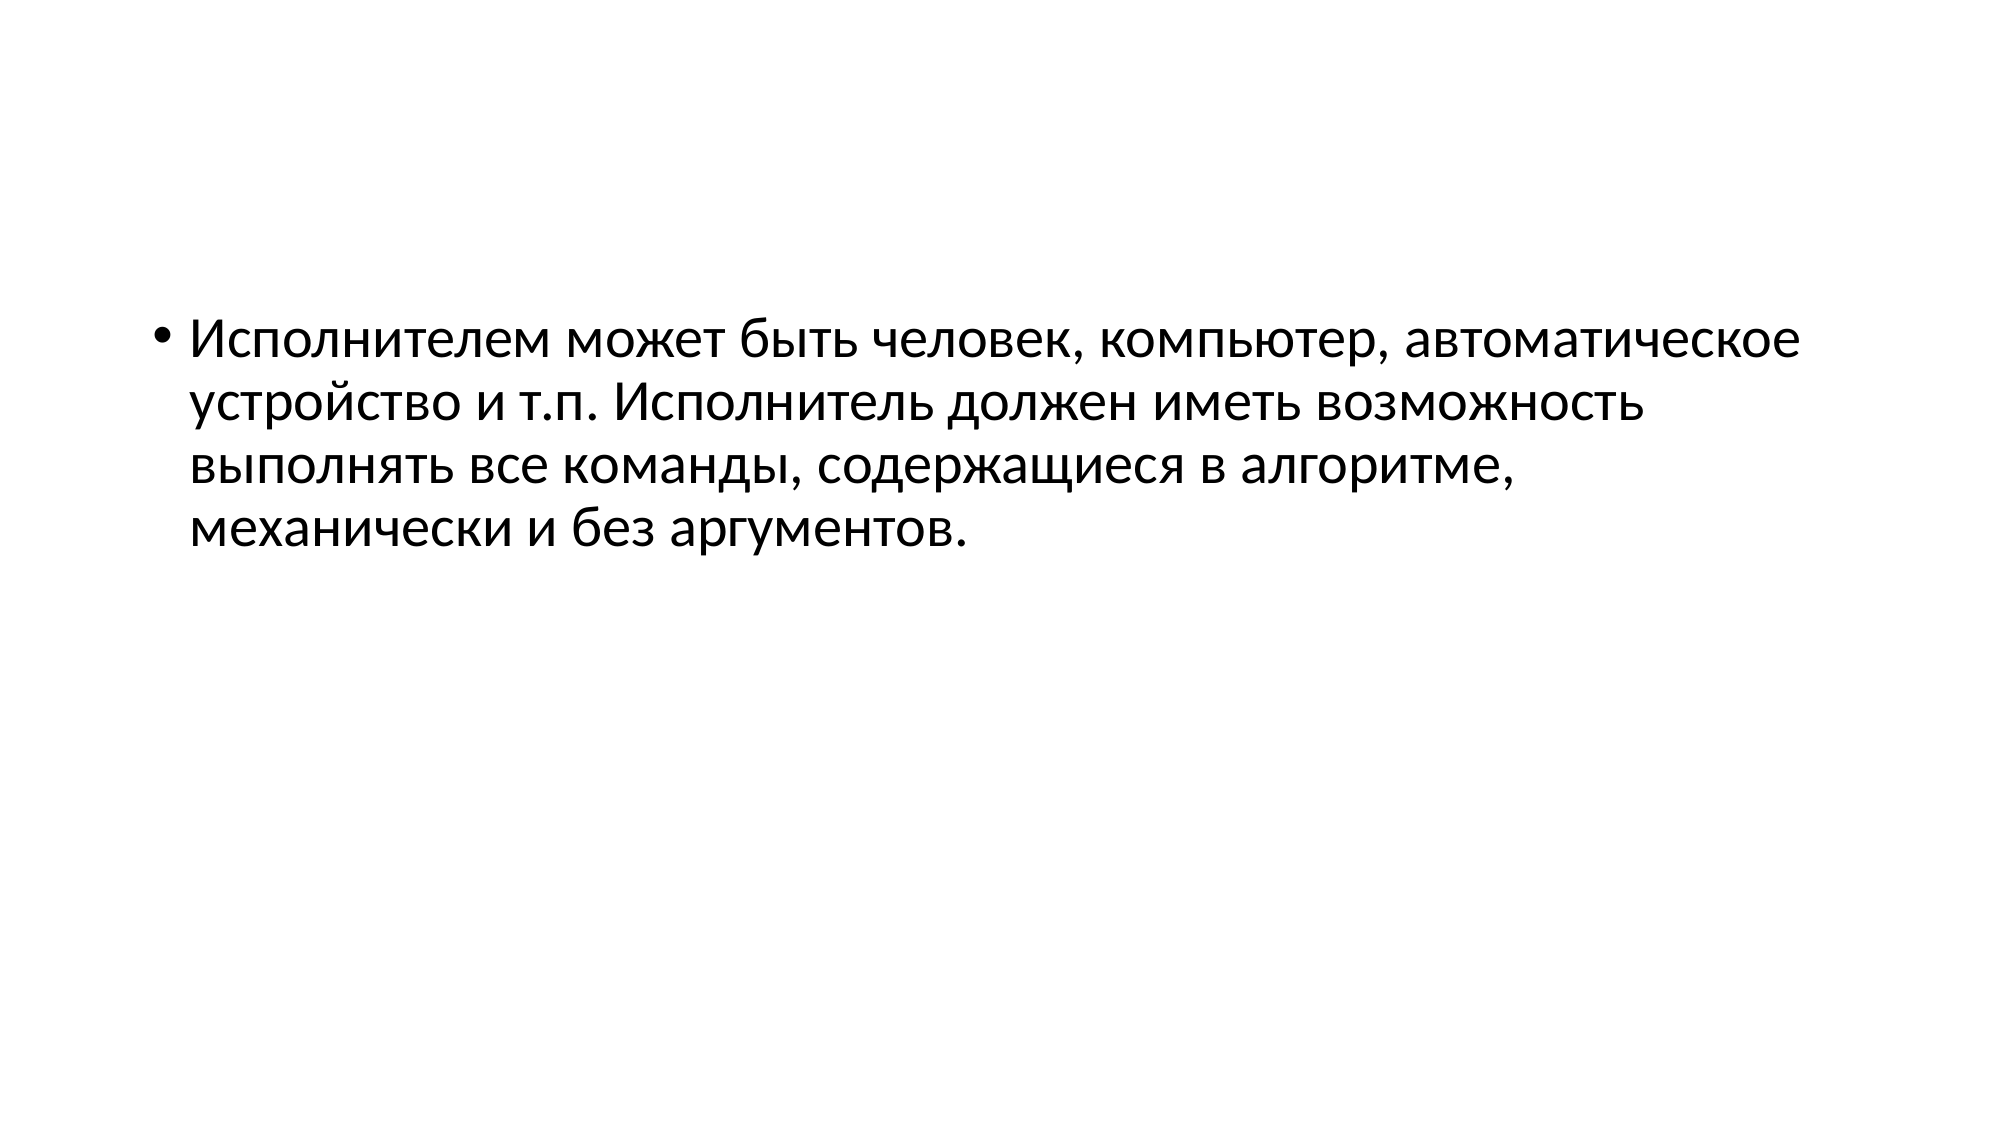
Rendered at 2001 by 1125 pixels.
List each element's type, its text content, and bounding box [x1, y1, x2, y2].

list Исполнителем может быть человек, компьютер, автоматическое устройство и т.п. Исполнитель должен иметь возможность выполнять все команды, содержащиеся в алгоритме, механически и без аргументов. [137, 299, 1863, 1014]
